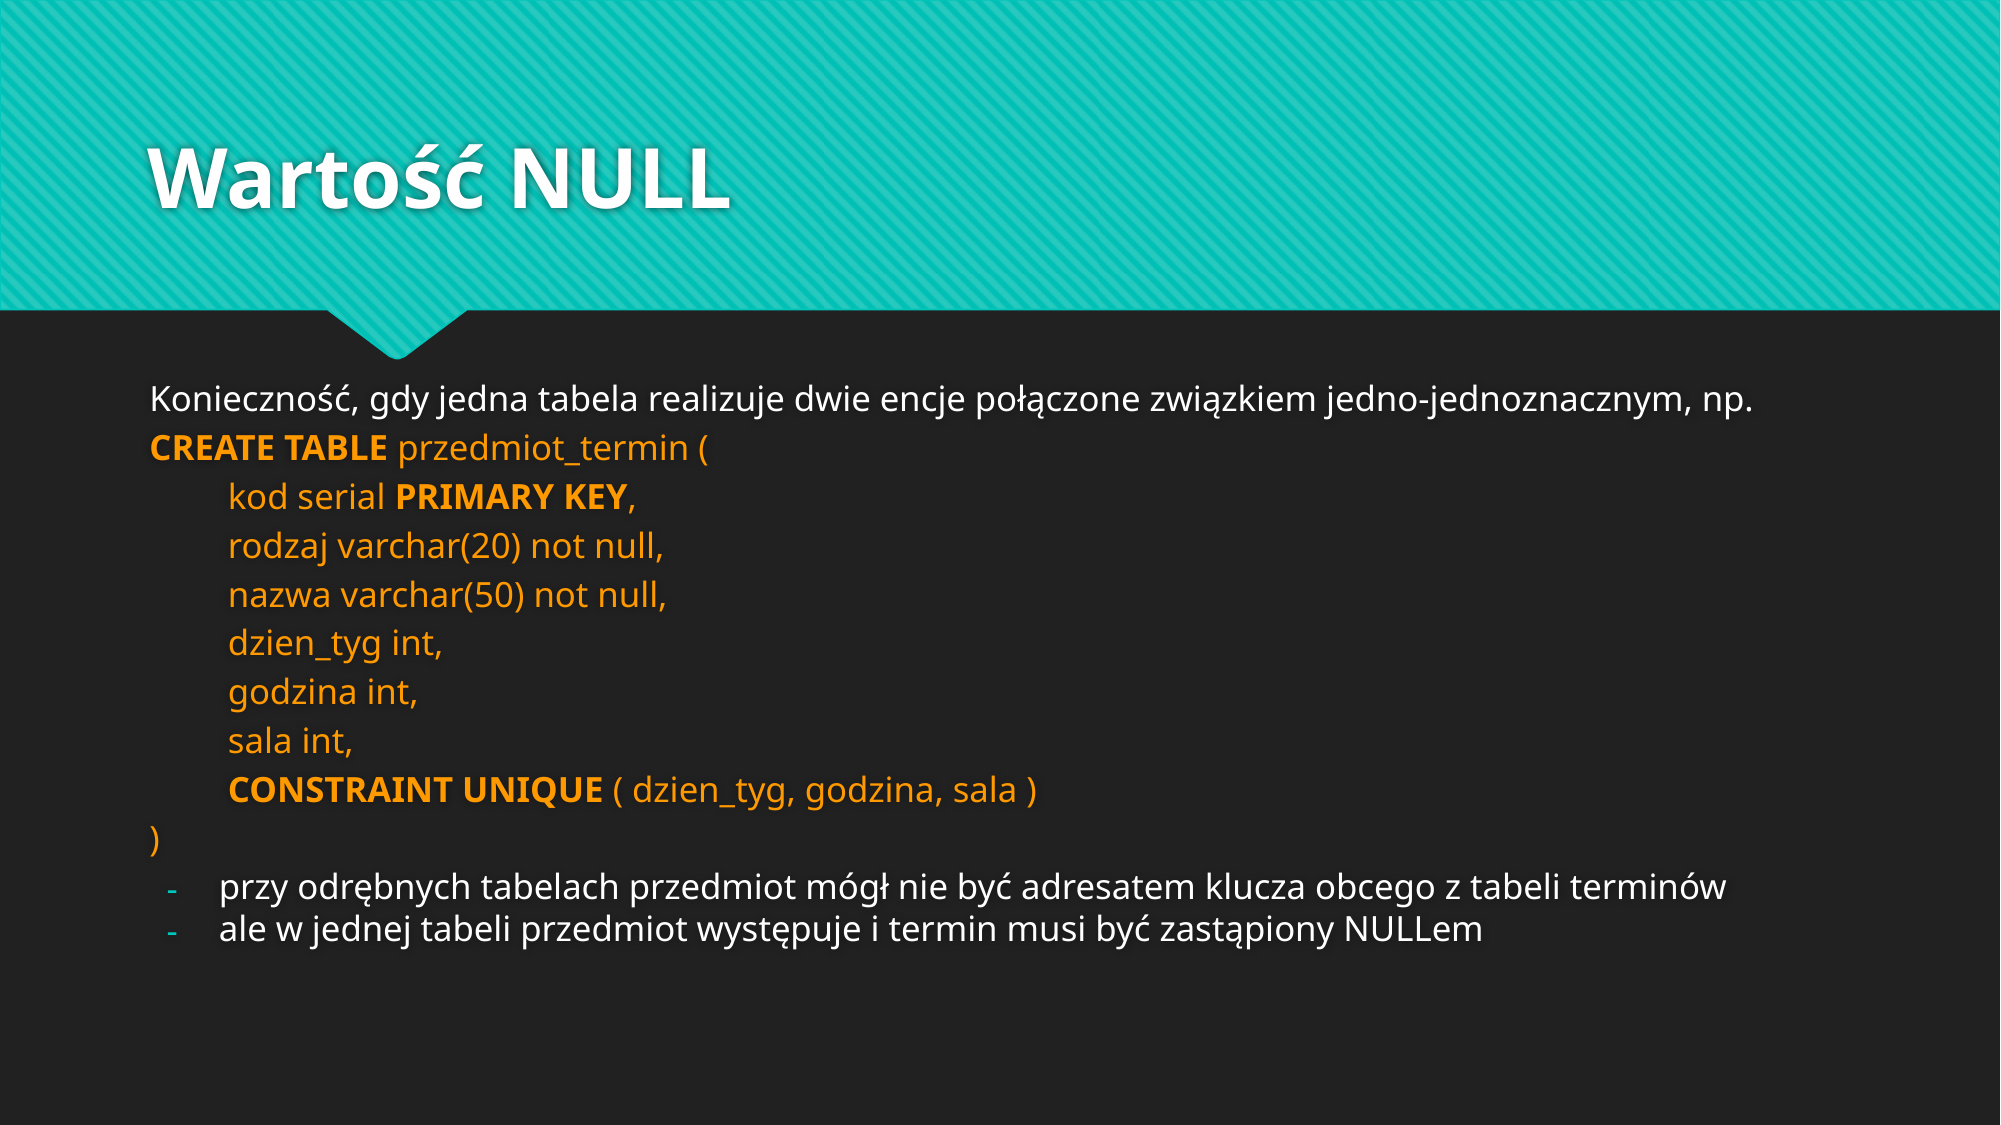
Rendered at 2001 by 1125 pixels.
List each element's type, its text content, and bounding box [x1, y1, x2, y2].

picture [1, 1, 1999, 357]
list Konieczność, gdy jedna tabela realizuje dwie encje połączone związkiem jedno-jednoznacznym, np. CREATE TABLE przedmiot_termin ( kod serial PRIMARY KEY, rodzaj varchar(20) not null, nazwa varchar(50) not null, dzien_tyg int, godzina int, sala int, CONSTRAINT UNIQUE ( dzien_tyg, godzina, sala ) ) przy odrębnych tabelach przedmiot mógł nie być adresatem klucza obcego z tabeli terminów ale w jednej tabeli przedmiot występuje i termin musi być zastąpiony NULLem [134, 364, 1866, 962]
title Wartość NULL [132, 73, 1868, 233]
